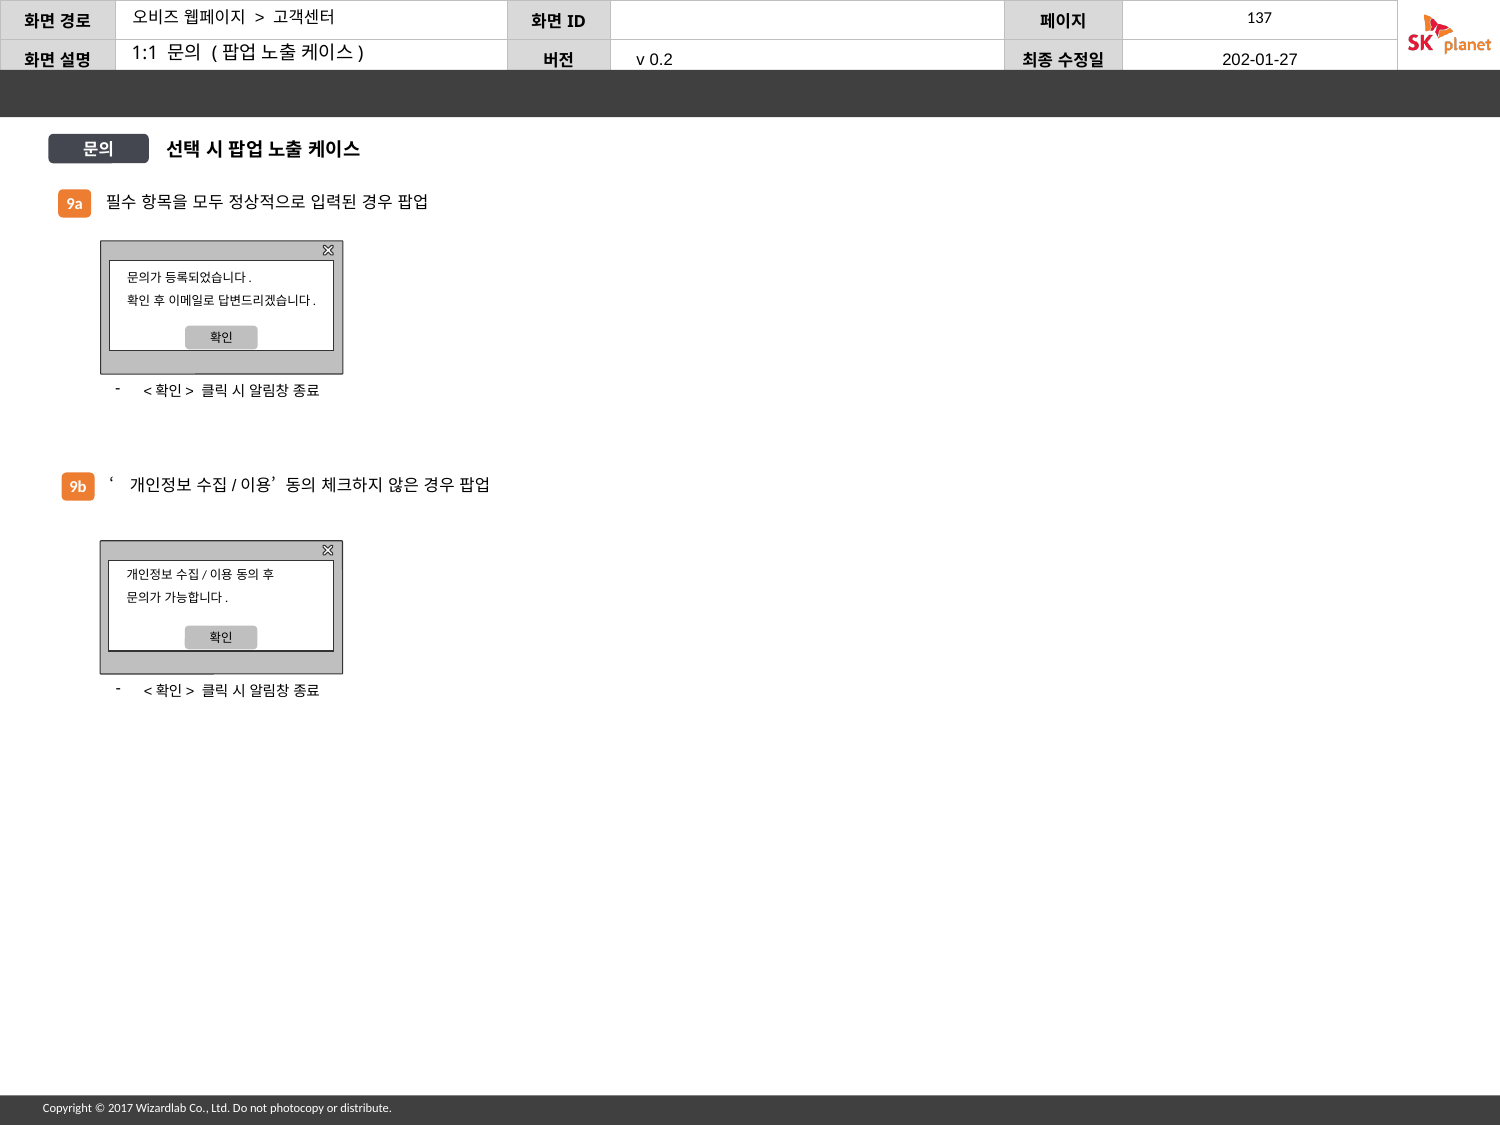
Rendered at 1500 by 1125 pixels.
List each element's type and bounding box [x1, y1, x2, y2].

text_box [100, 240, 532, 407]
picture [1404, 10, 1494, 57]
text_box [151, 130, 376, 168]
text_box [48, 184, 534, 220]
text_box [100, 540, 532, 707]
text_box [116, 35, 508, 71]
text_box [47, 133, 150, 164]
text_box [52, 467, 537, 503]
